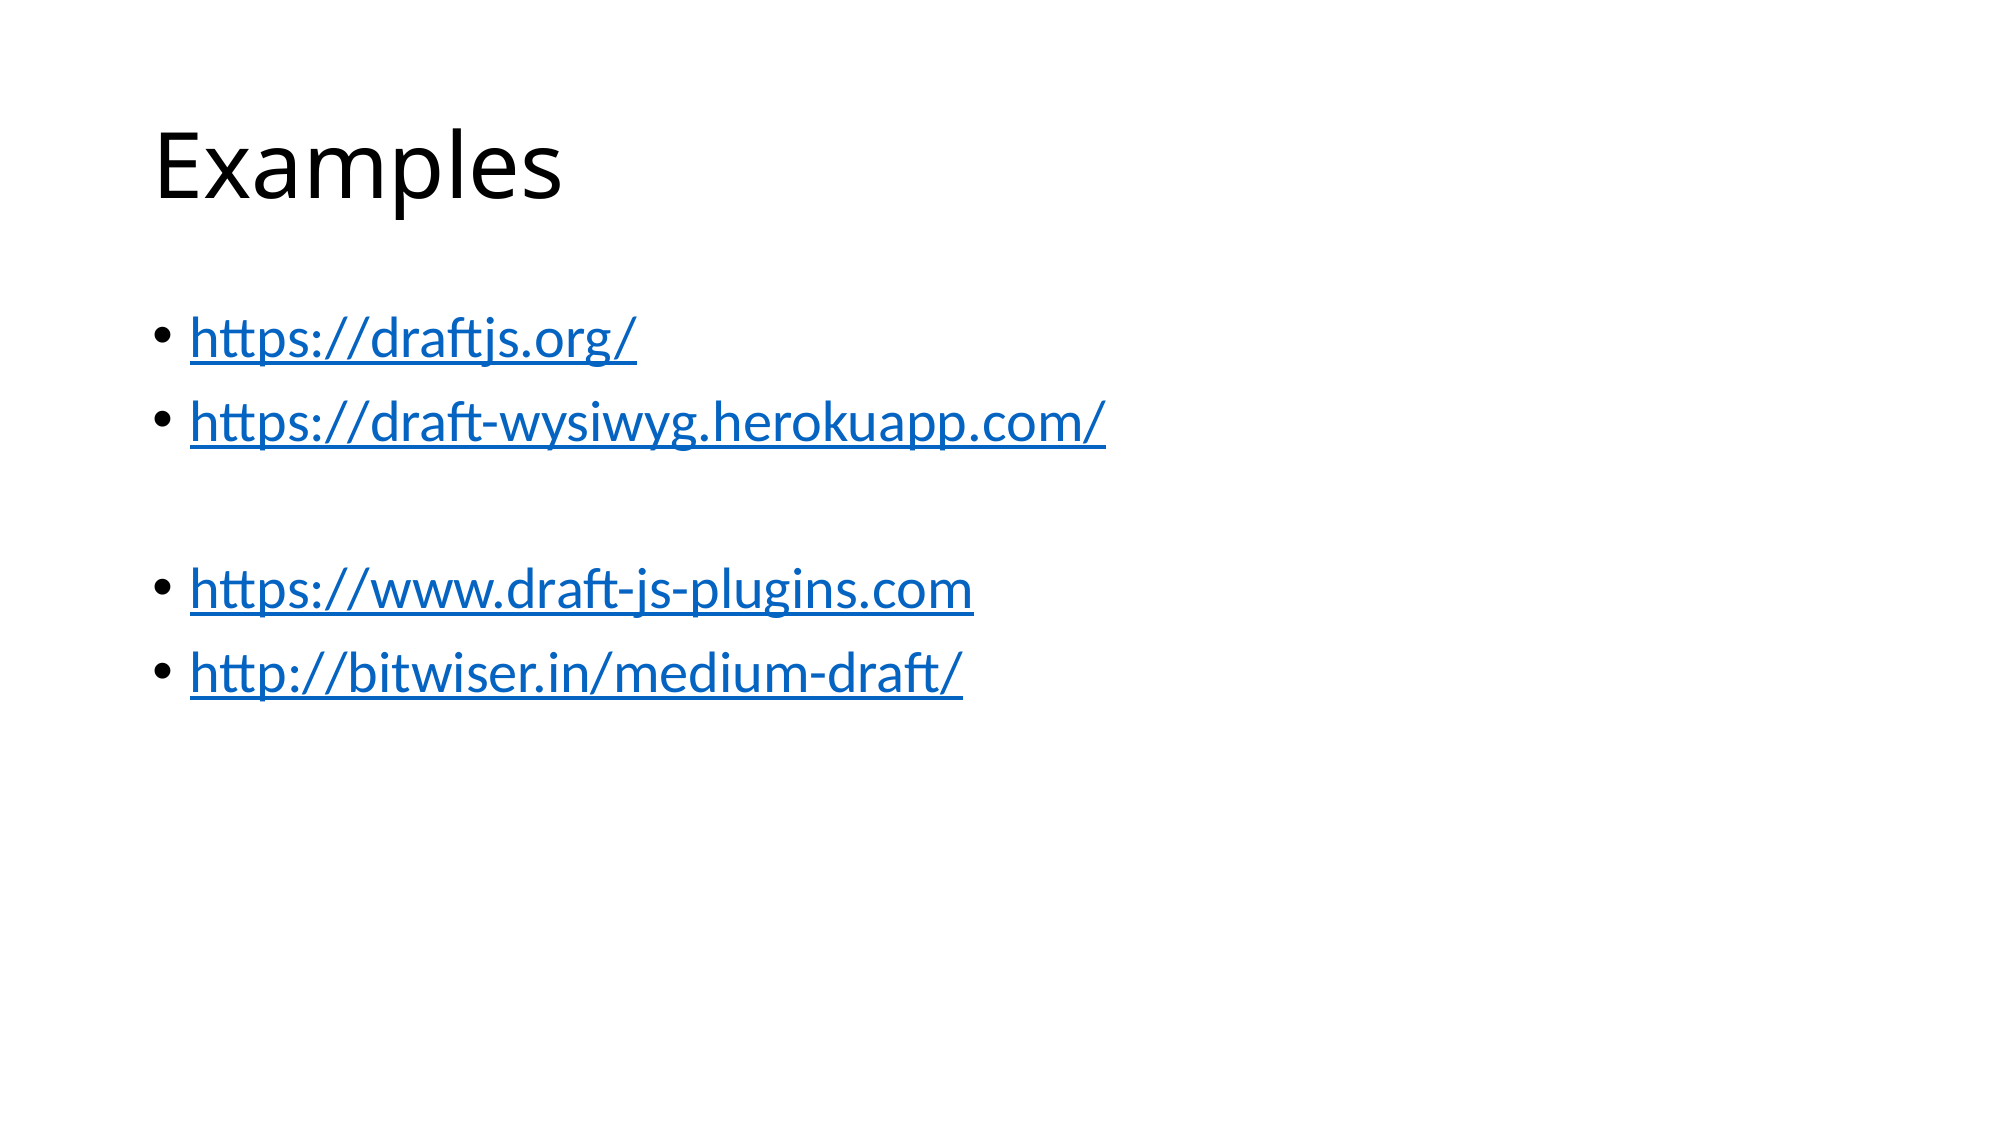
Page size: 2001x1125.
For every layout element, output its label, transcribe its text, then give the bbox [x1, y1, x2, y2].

title Examples [137, 59, 1863, 278]
list https://draftjs.org/ https://draft-wysiwyg.herokuapp.com/ https://www.draft-js-plugins.com http://bitwiser.in/medium-draft/ [137, 299, 1863, 1014]
